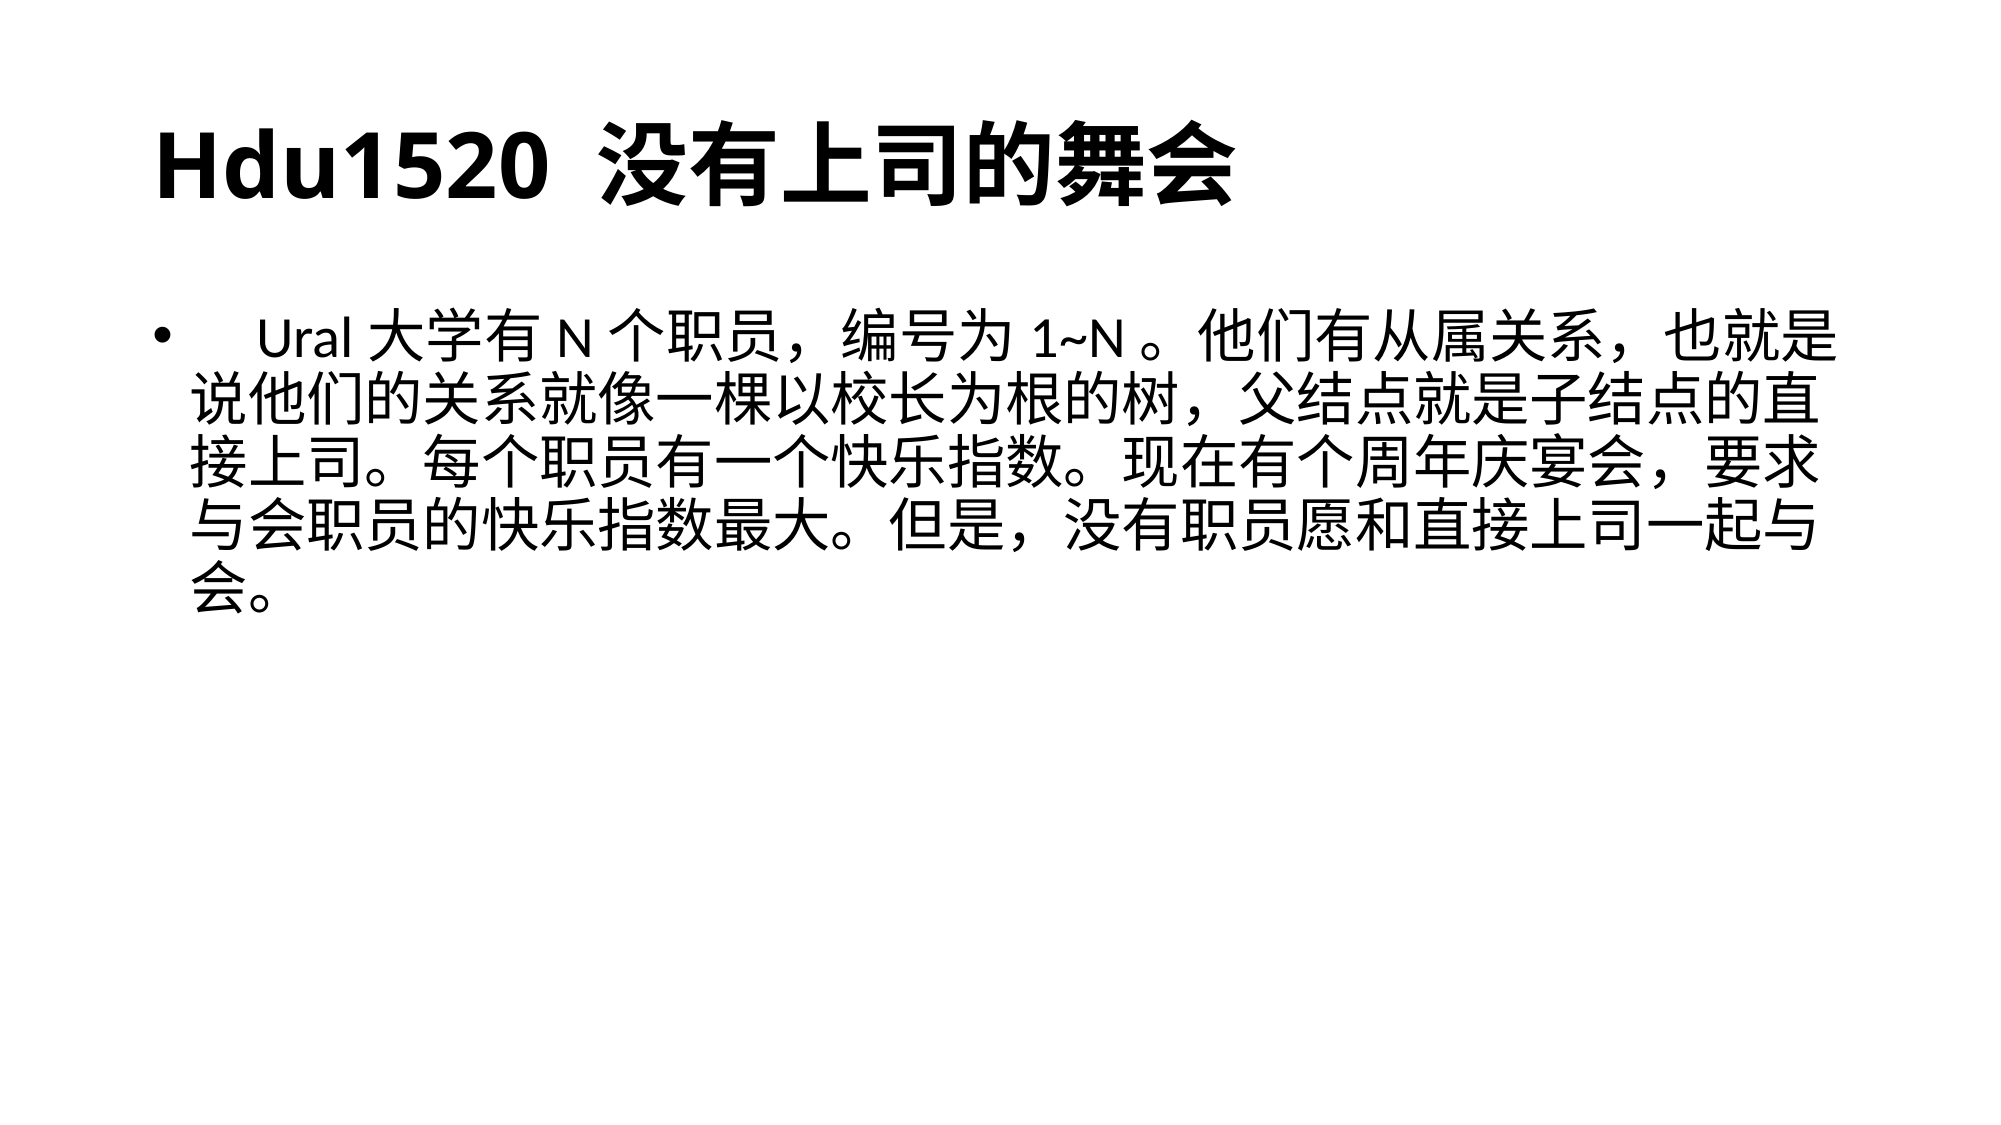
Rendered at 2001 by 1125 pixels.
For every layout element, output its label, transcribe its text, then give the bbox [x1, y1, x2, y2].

list Ural大学有N个职员，编号为1~N。他们有从属关系，也就是说他们的关系就像一棵以校长为根的树，父结点就是子结点的直接上司。每个职员有一个快乐指数。现在有个周年庆宴会，要求与会职员的快乐指数最大。但是，没有职员愿和直接上司一起与会。 [137, 299, 1863, 1014]
title Hdu1520 没有上司的舞会 [137, 59, 1863, 278]
